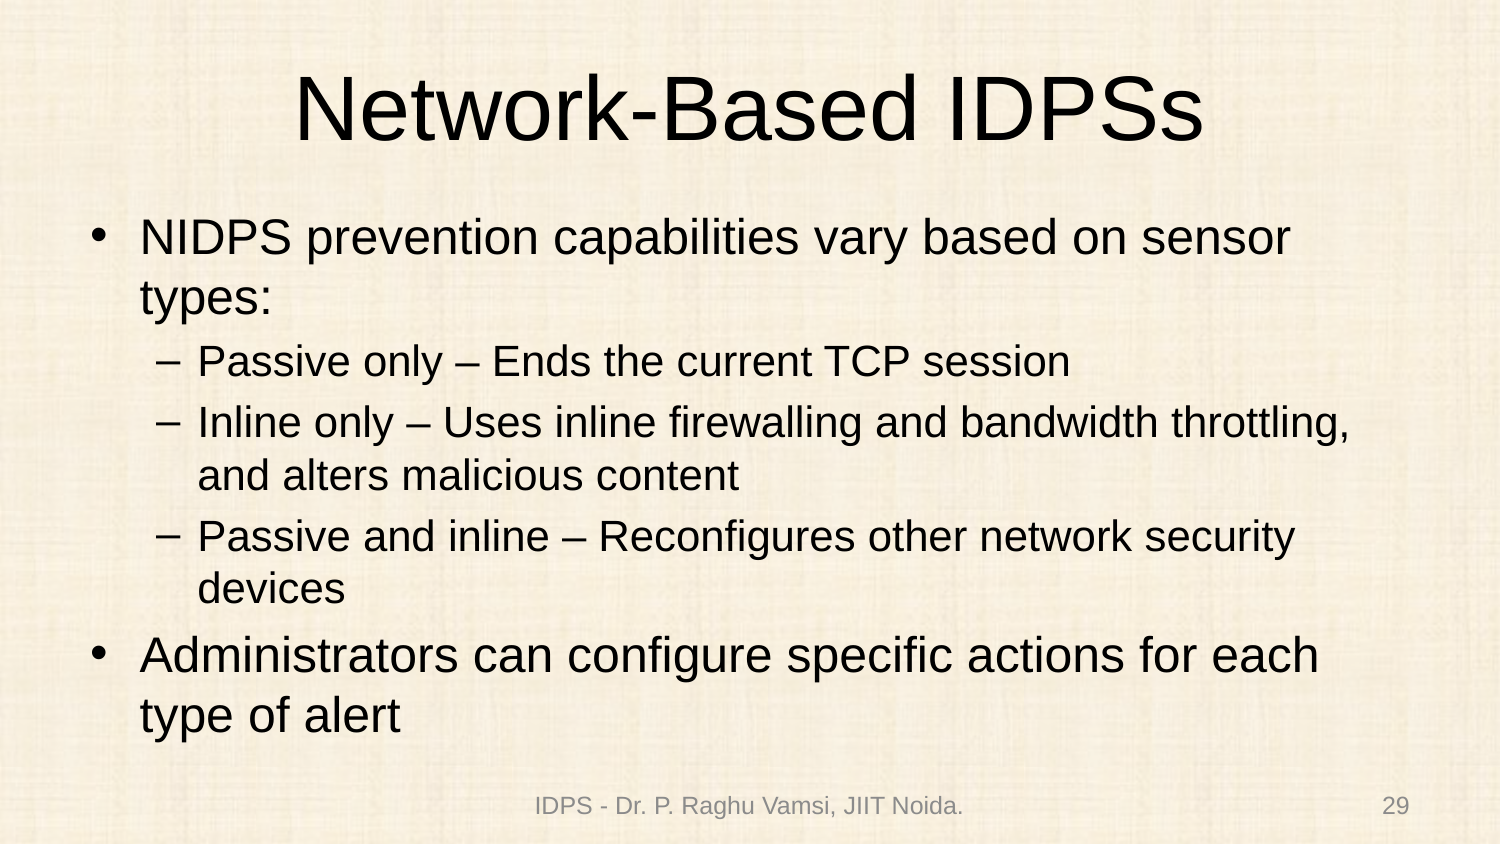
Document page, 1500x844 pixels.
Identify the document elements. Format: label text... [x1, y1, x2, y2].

list NIDPS prevention capabilities vary based on sensor types: Passive only – Ends the current TCP session Inline only – Uses inline firewalling and bandwidth throttling, and alters malicious content Passive and inline – Reconfigures other network security devices Administrators can configure specific actions for each type of alert [75, 196, 1425, 754]
title Network-Based IDPSs [75, 33, 1425, 175]
slide_number 29 [1074, 782, 1425, 827]
footer IDPS - Dr. P. Raghu Vamsi, JIIT Noida. [512, 782, 988, 827]
